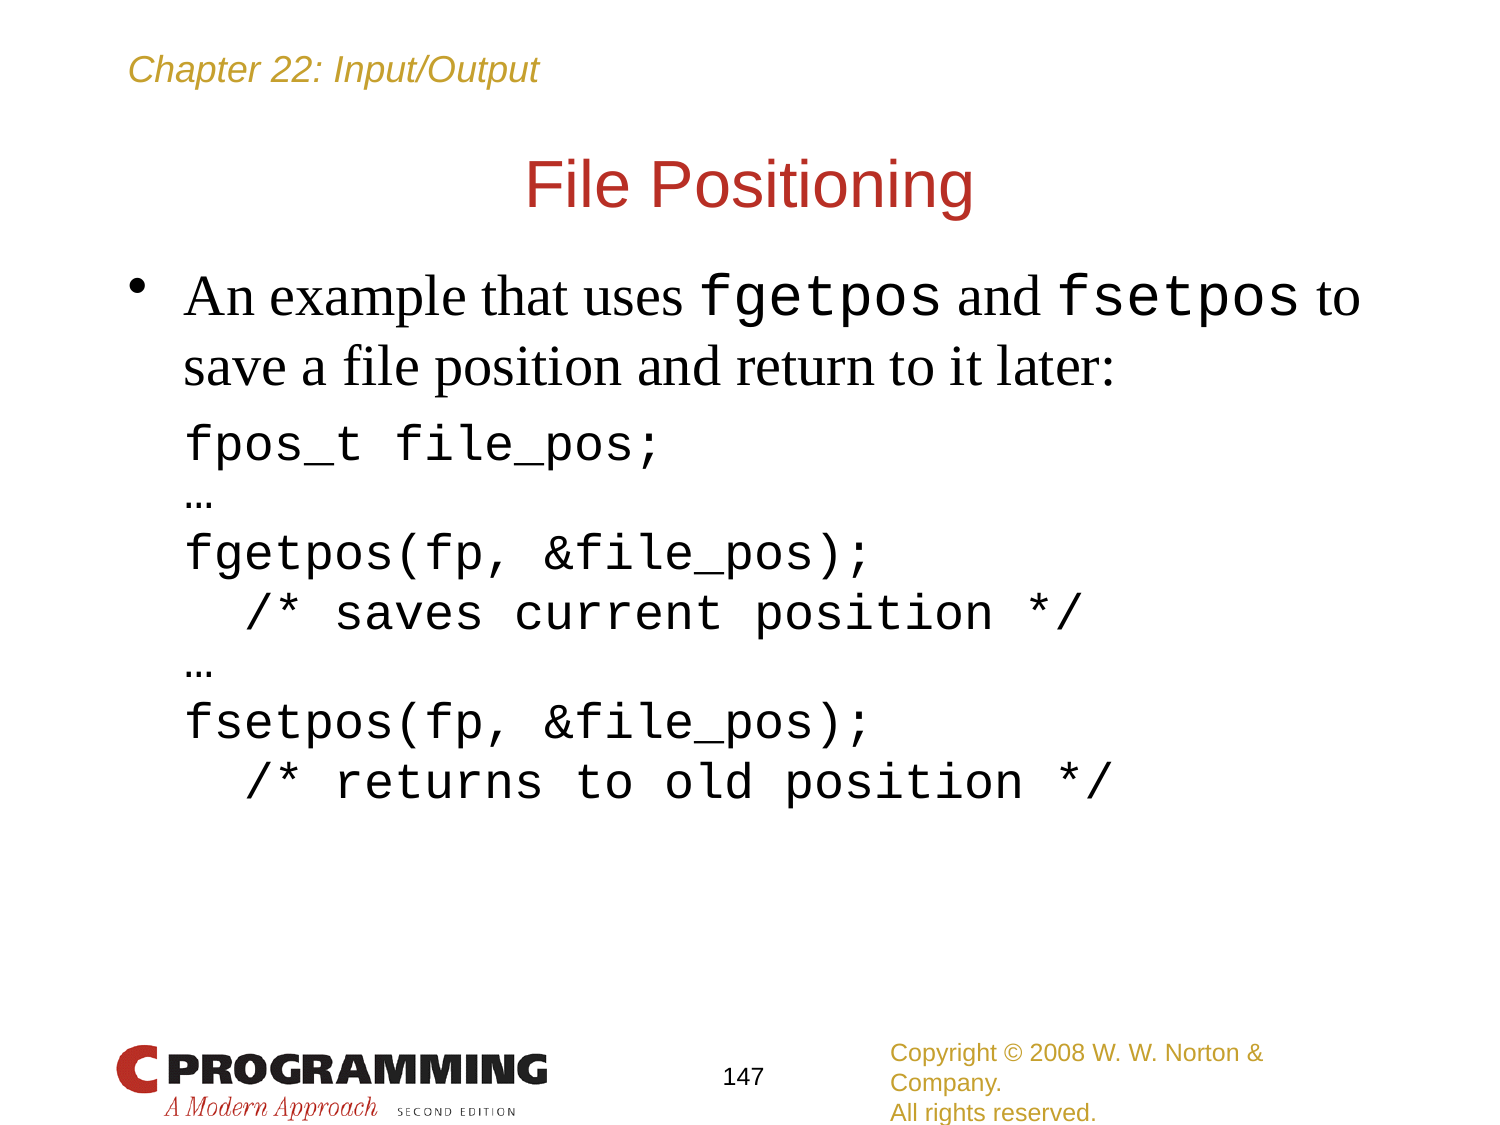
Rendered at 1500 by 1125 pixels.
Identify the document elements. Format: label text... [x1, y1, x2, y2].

footer Copyright © 2008 W. W. Norton & Company. All rights reserved. [874, 1043, 1388, 1119]
title File Positioning [112, 125, 1388, 238]
slide_number 147 [687, 1049, 801, 1101]
list An example that uses fgetpos and fsetpos to save a file position and return to it later: fpos_t file_pos; … fgetpos(fp, &file_pos); /* saves current position */ … fsetpos(fp, &file_pos); /* returns to old position */ [112, 249, 1388, 1038]
picture [112, 1041, 550, 1123]
